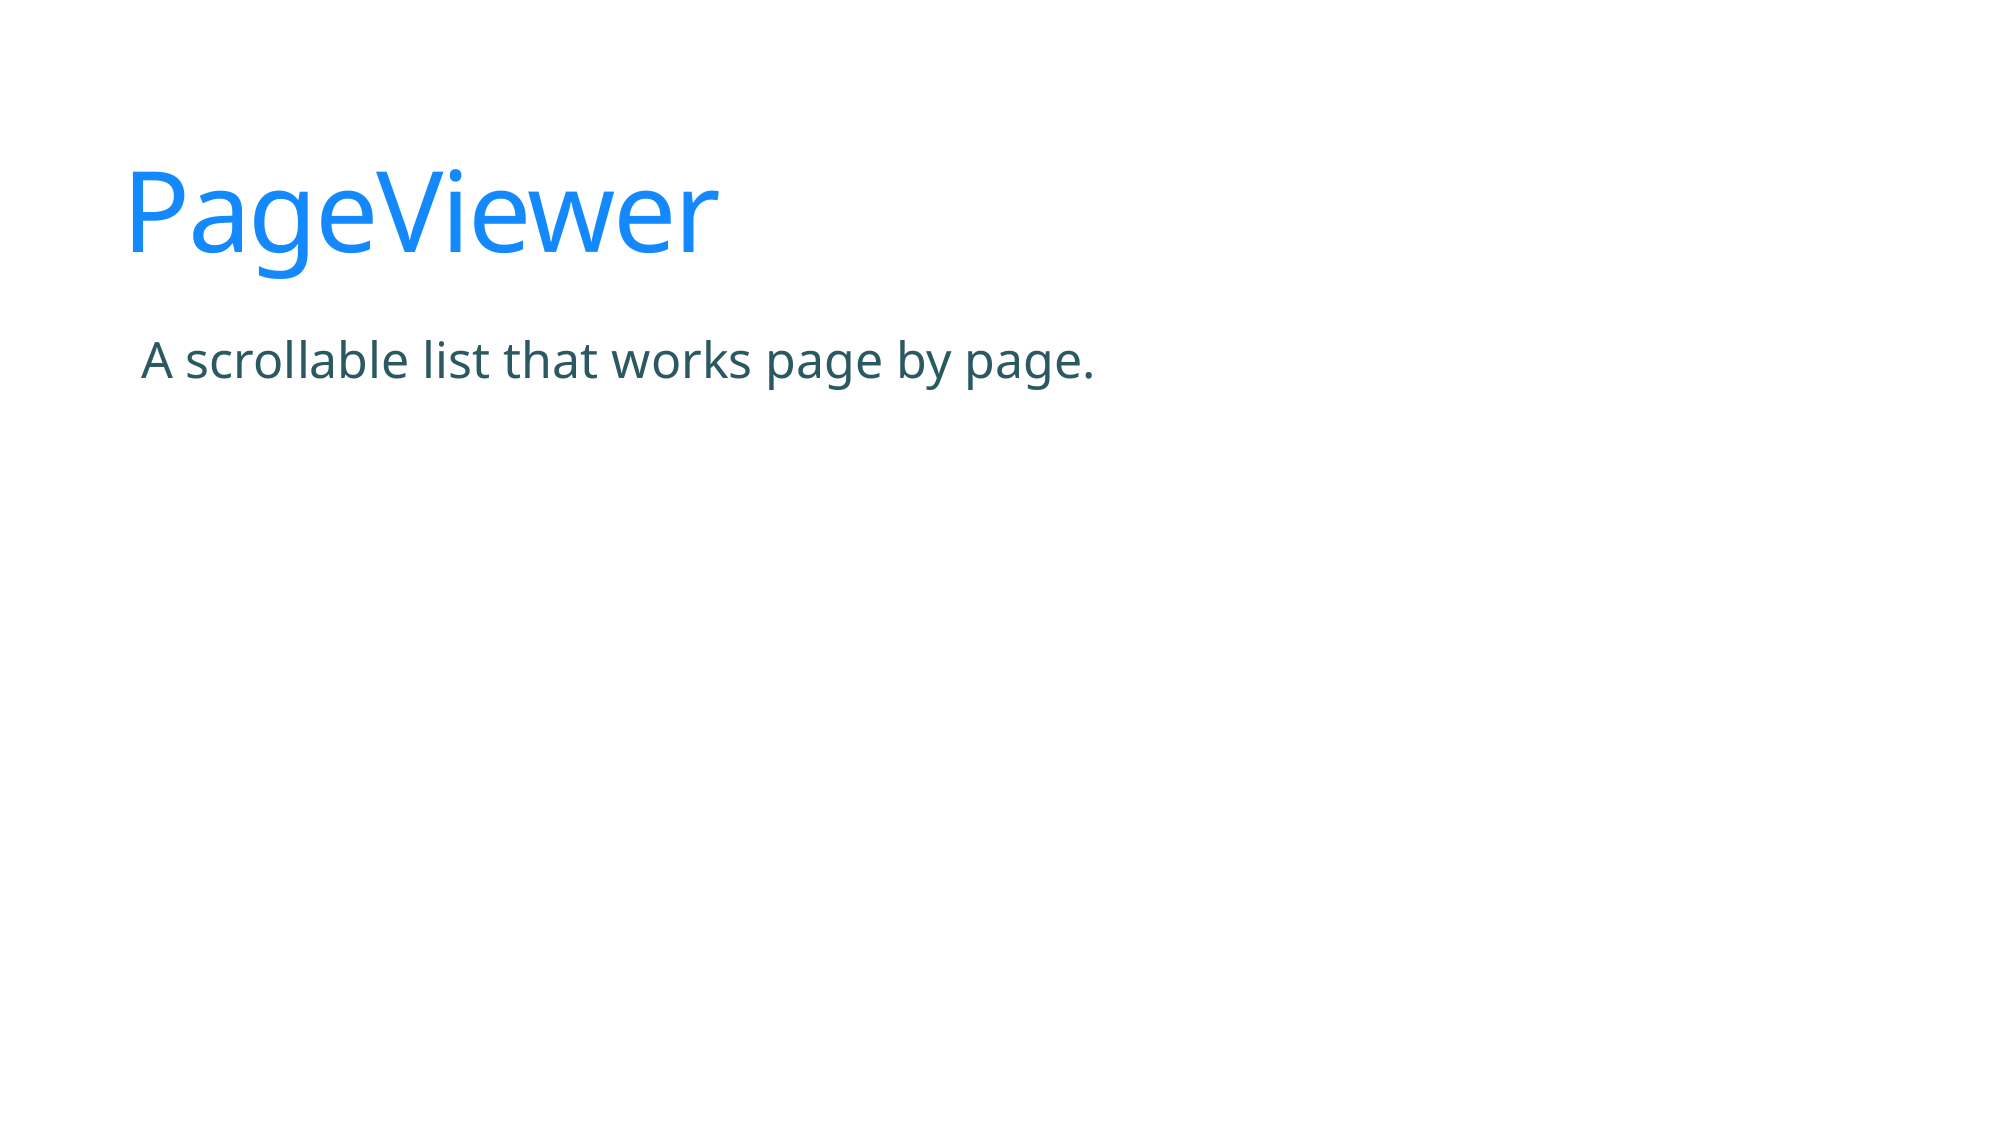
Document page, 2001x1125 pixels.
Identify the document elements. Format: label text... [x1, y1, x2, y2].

title PageViewer [107, 81, 1875, 354]
list A scrollable list that works page by page. [111, 329, 1876, 948]
